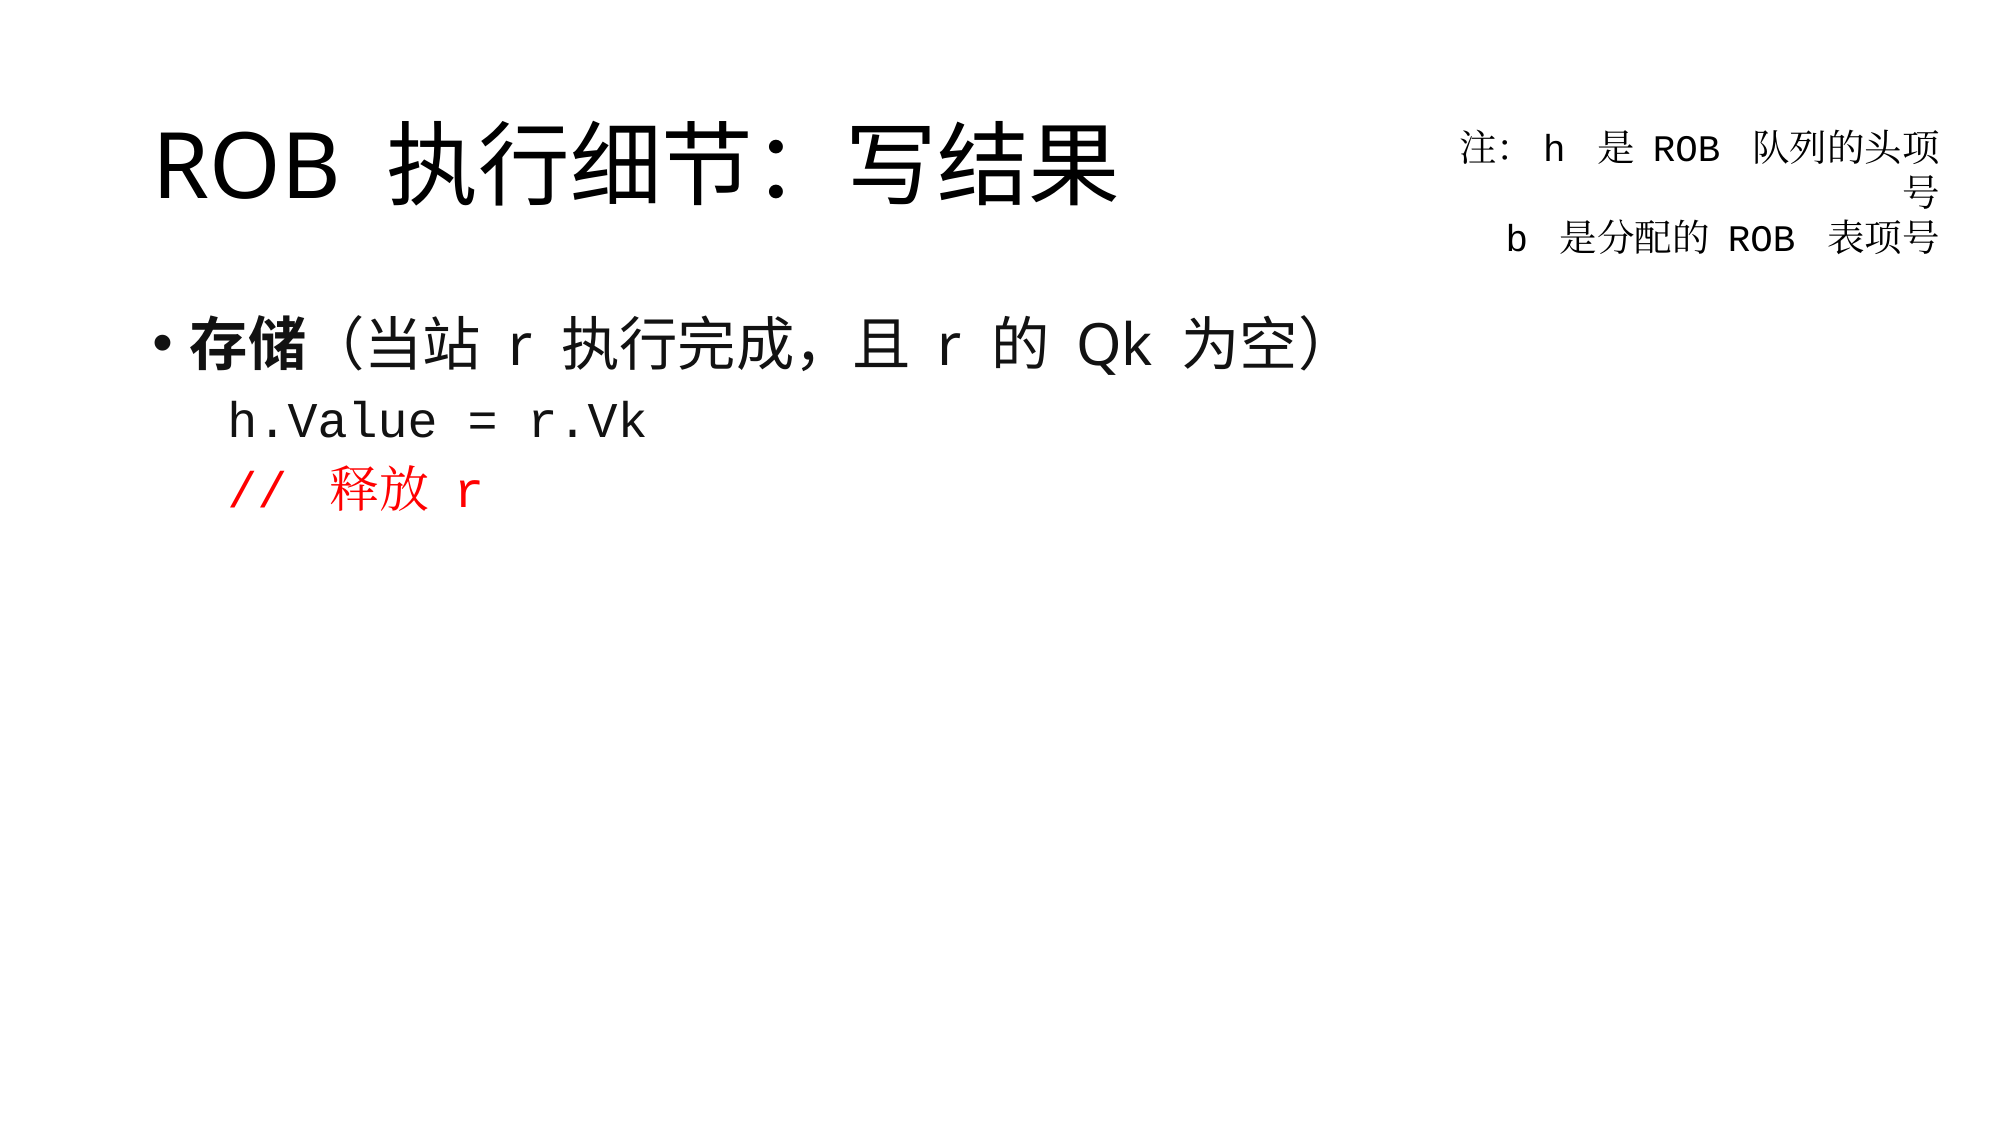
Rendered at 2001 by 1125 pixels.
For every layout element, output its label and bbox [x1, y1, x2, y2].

list [137, 299, 1863, 1050]
text_box [1421, 116, 1955, 266]
title [137, 59, 1863, 278]
